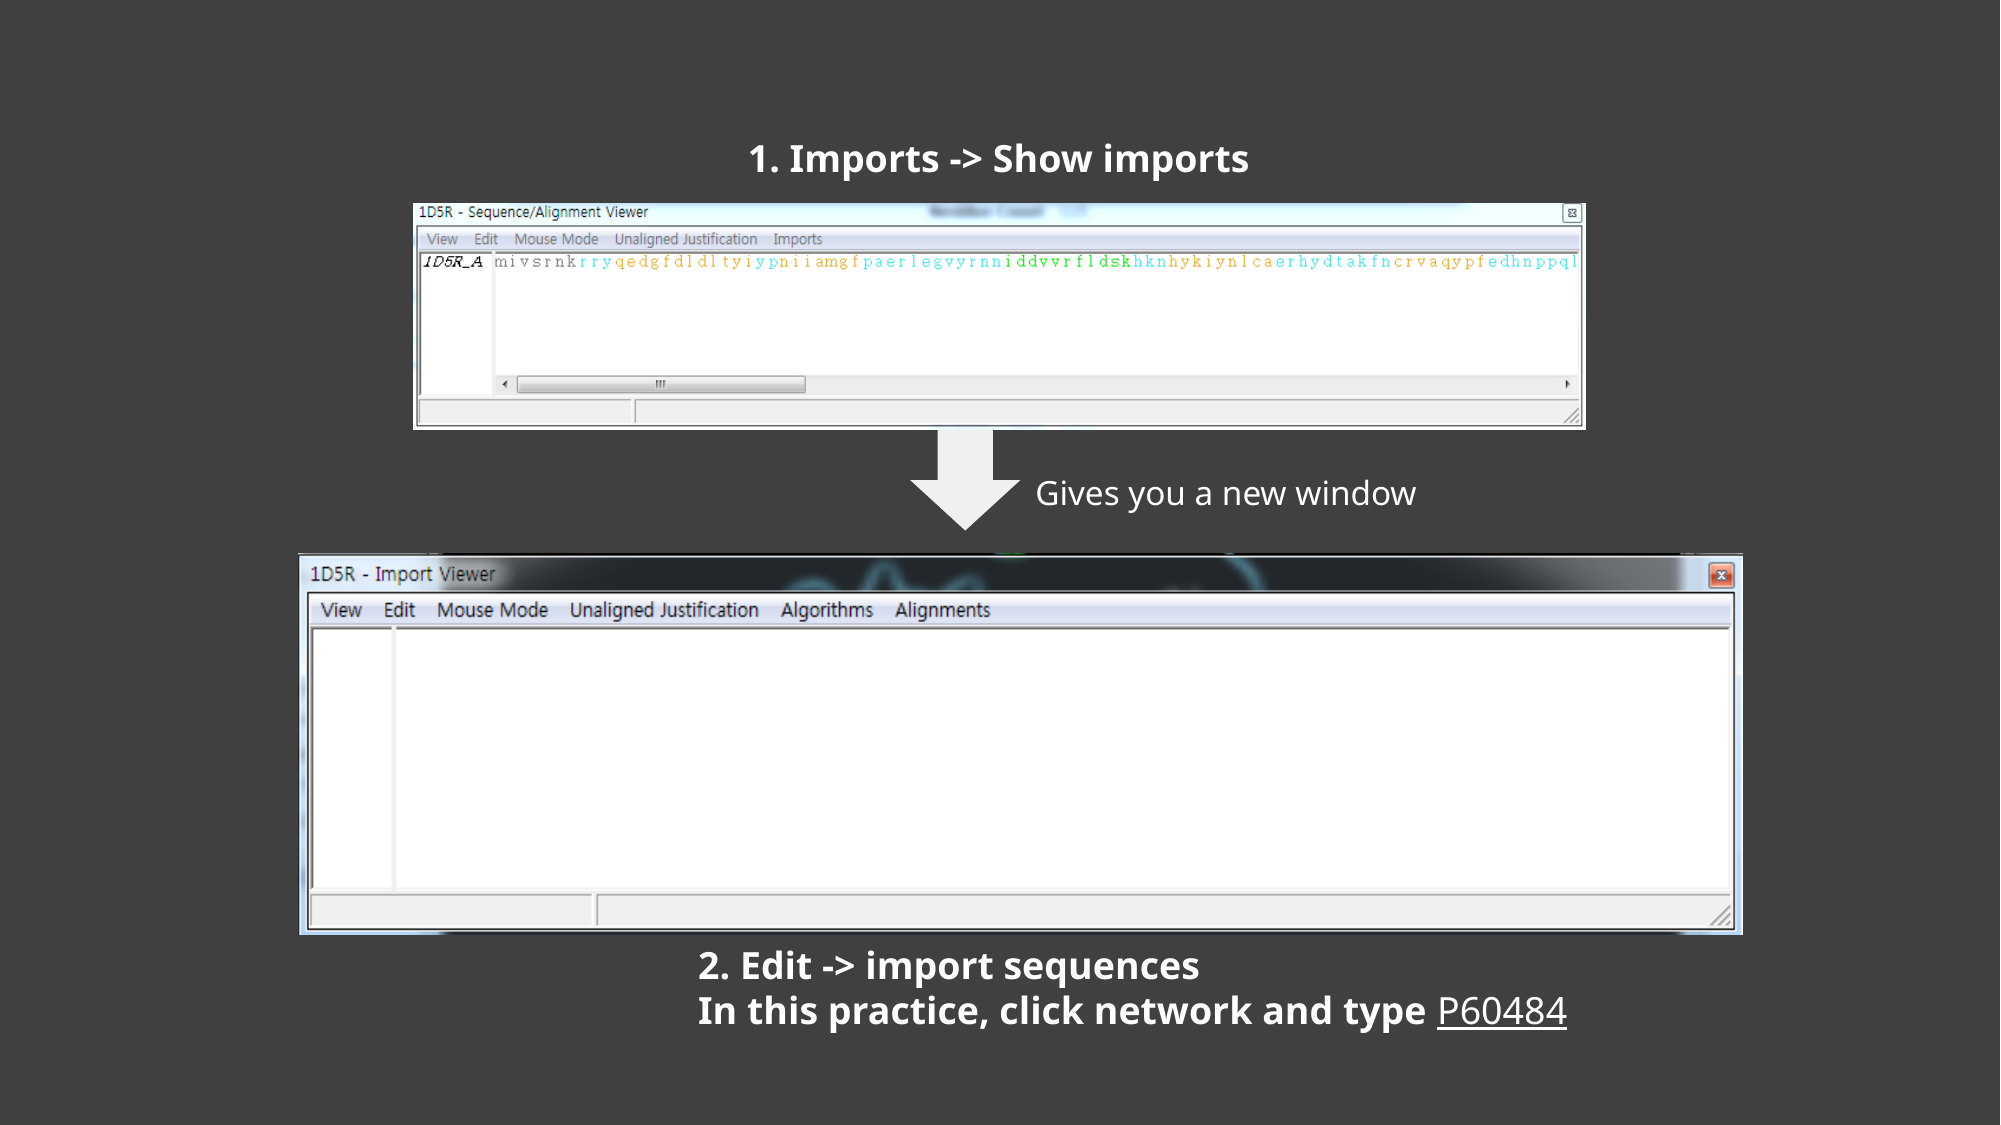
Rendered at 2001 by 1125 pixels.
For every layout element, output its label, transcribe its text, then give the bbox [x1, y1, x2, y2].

picture [298, 553, 1743, 935]
text_box [907, 430, 1020, 532]
text_box 1. Imports -> Show imports [733, 127, 2000, 188]
picture [413, 203, 1586, 430]
text_box Gives you a new window [1020, 465, 1433, 520]
text_box 2. Edit -> import sequences In this practice, click network and type P60484 [683, 934, 2000, 1040]
